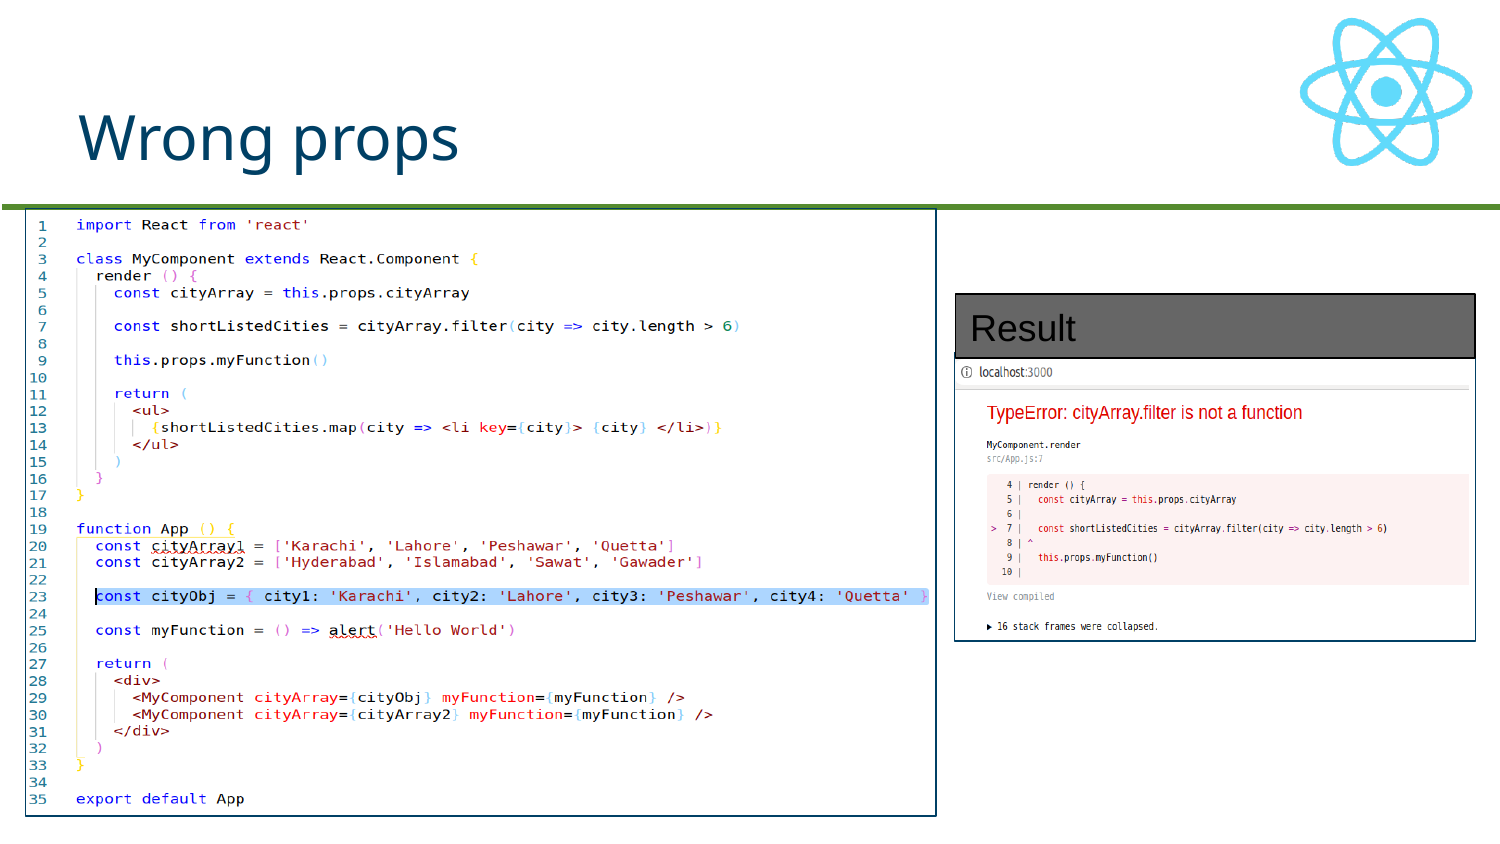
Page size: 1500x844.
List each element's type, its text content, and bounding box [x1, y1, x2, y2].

picture [1287, 13, 1480, 176]
title Wrong props [63, 75, 1437, 188]
text_box Result [955, 293, 1475, 352]
picture [25, 209, 936, 816]
picture [955, 353, 1476, 641]
